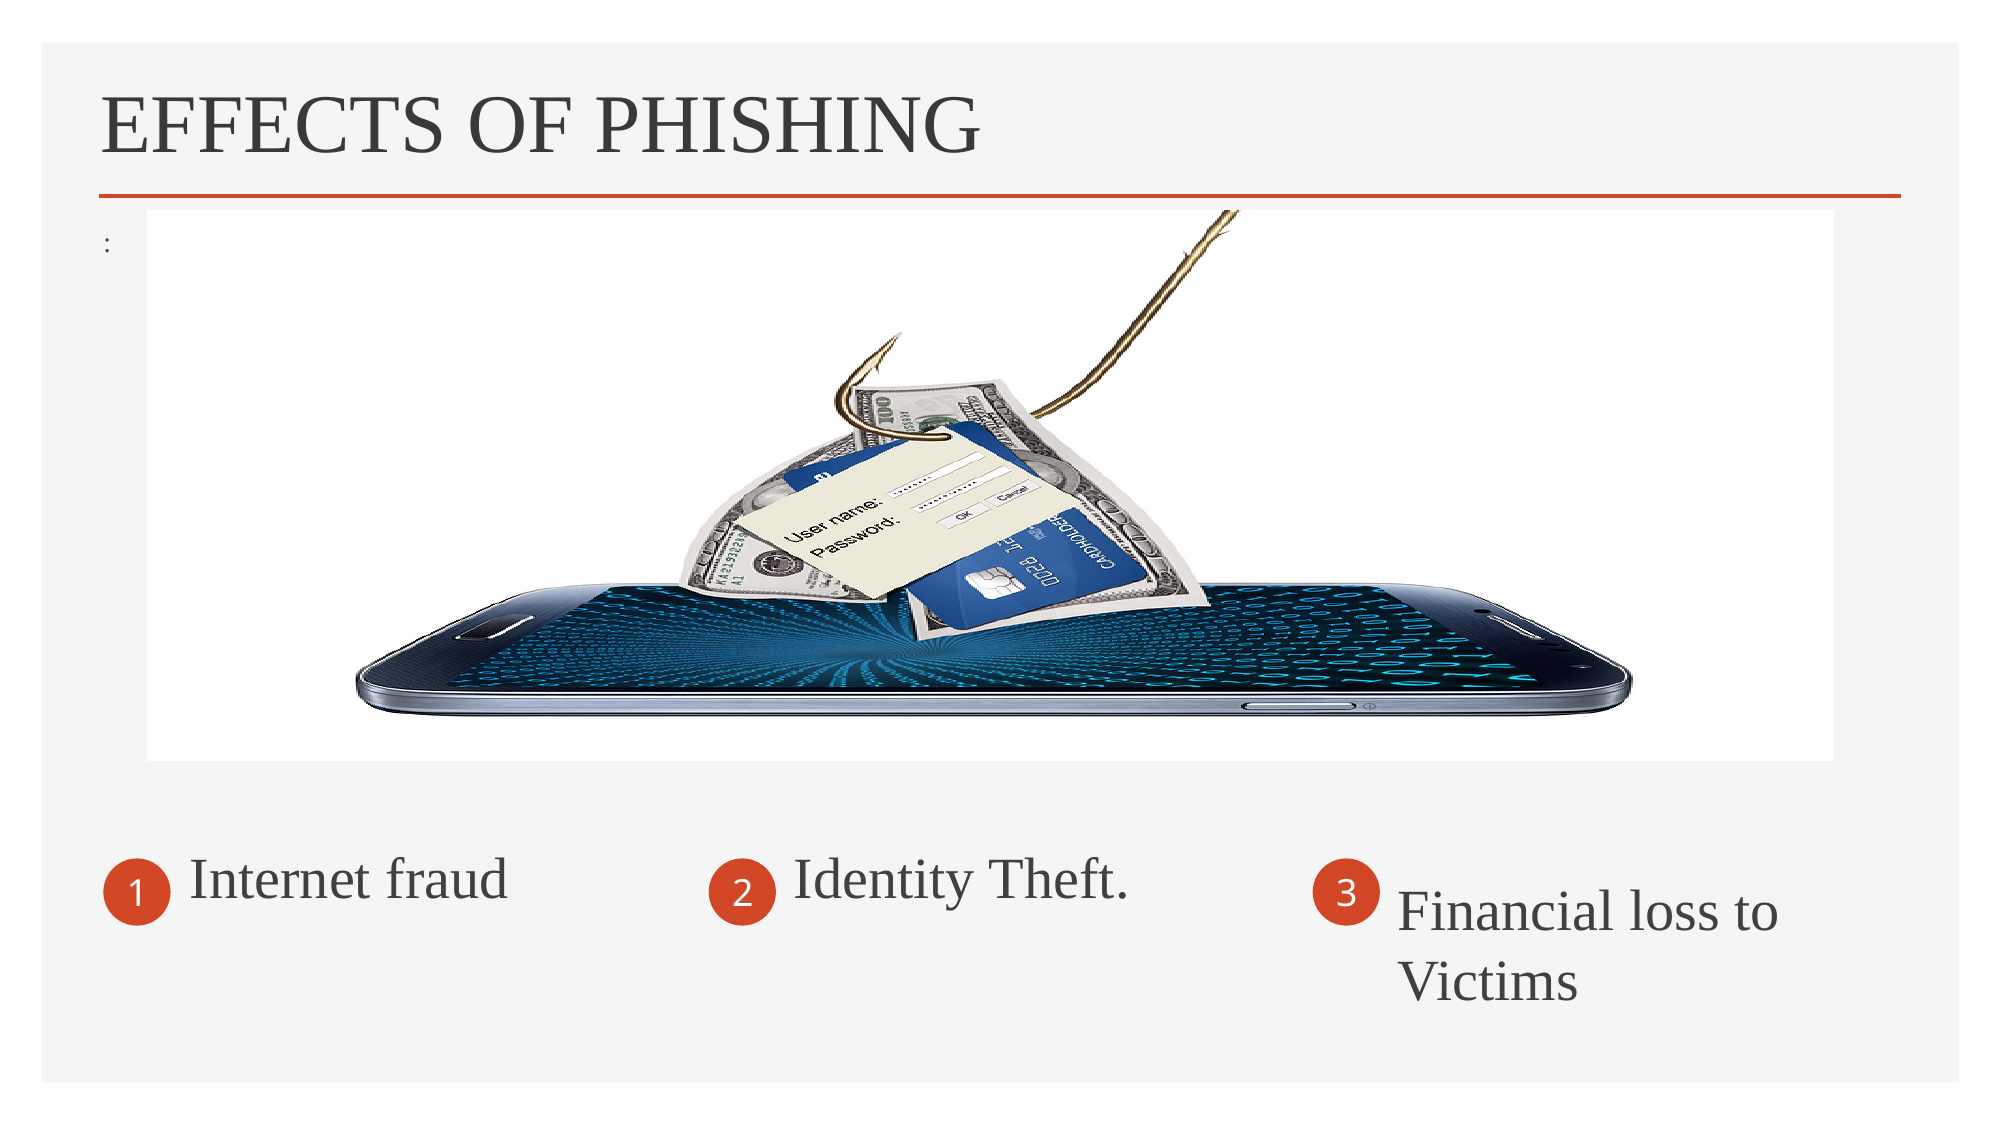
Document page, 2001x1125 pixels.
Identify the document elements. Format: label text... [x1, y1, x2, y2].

text_box Financial loss to Victims [1382, 865, 1893, 1086]
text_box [696, 858, 789, 926]
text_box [1300, 858, 1393, 926]
text_box Internet fraud [174, 865, 654, 1079]
text_box : [88, 212, 1893, 855]
title EFFECTS OF PHISHING [85, 73, 1214, 179]
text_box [91, 858, 184, 926]
picture [147, 210, 1834, 761]
text_box Identity Theft. [778, 865, 1289, 1083]
